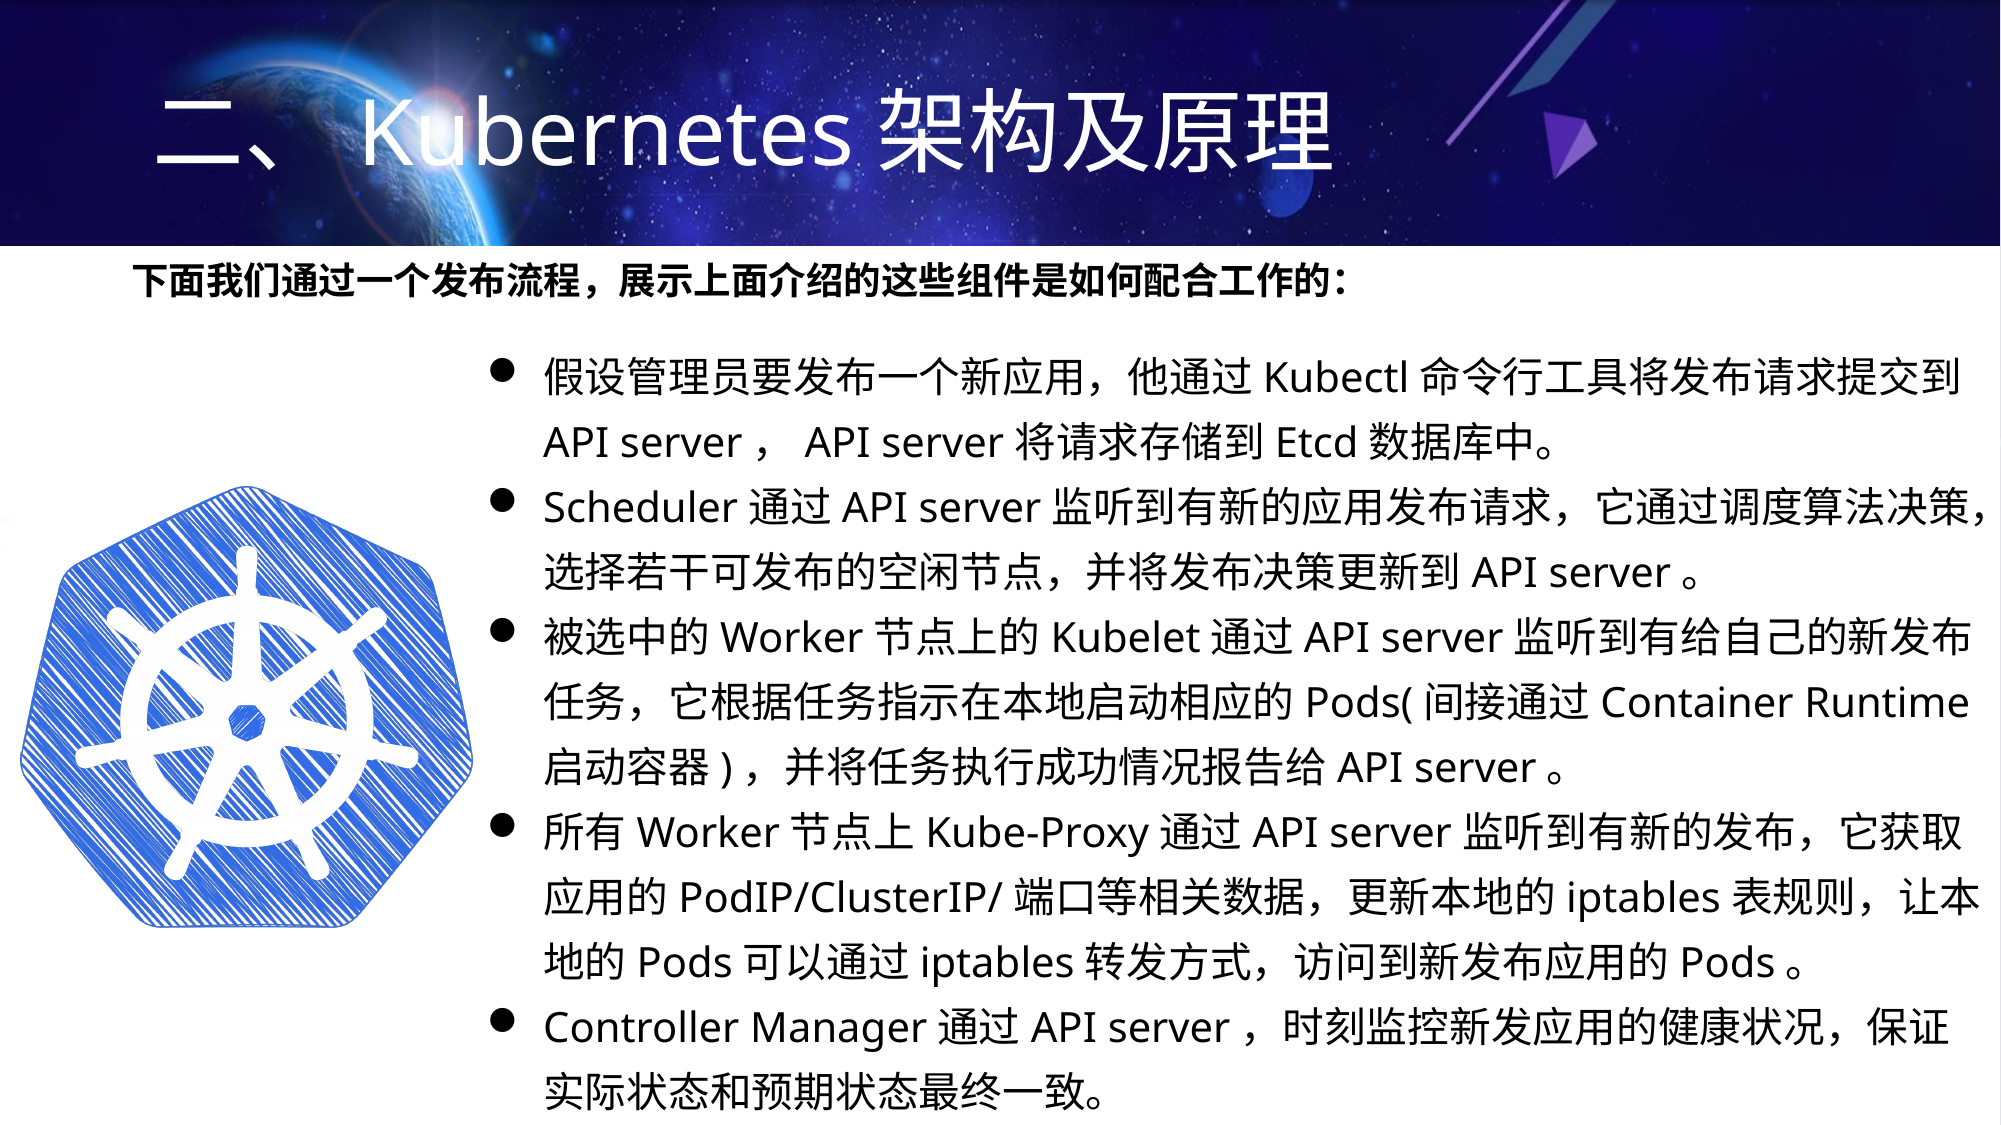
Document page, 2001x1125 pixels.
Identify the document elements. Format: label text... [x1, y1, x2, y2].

text_box 下面我们通过一个发布流程，展示上面介绍的这些组件是如何配合工作的： [116, 236, 1880, 244]
picture [0, 0, 2001, 1125]
title 二、Kubernetes架构及原理 [137, 26, 1863, 236]
